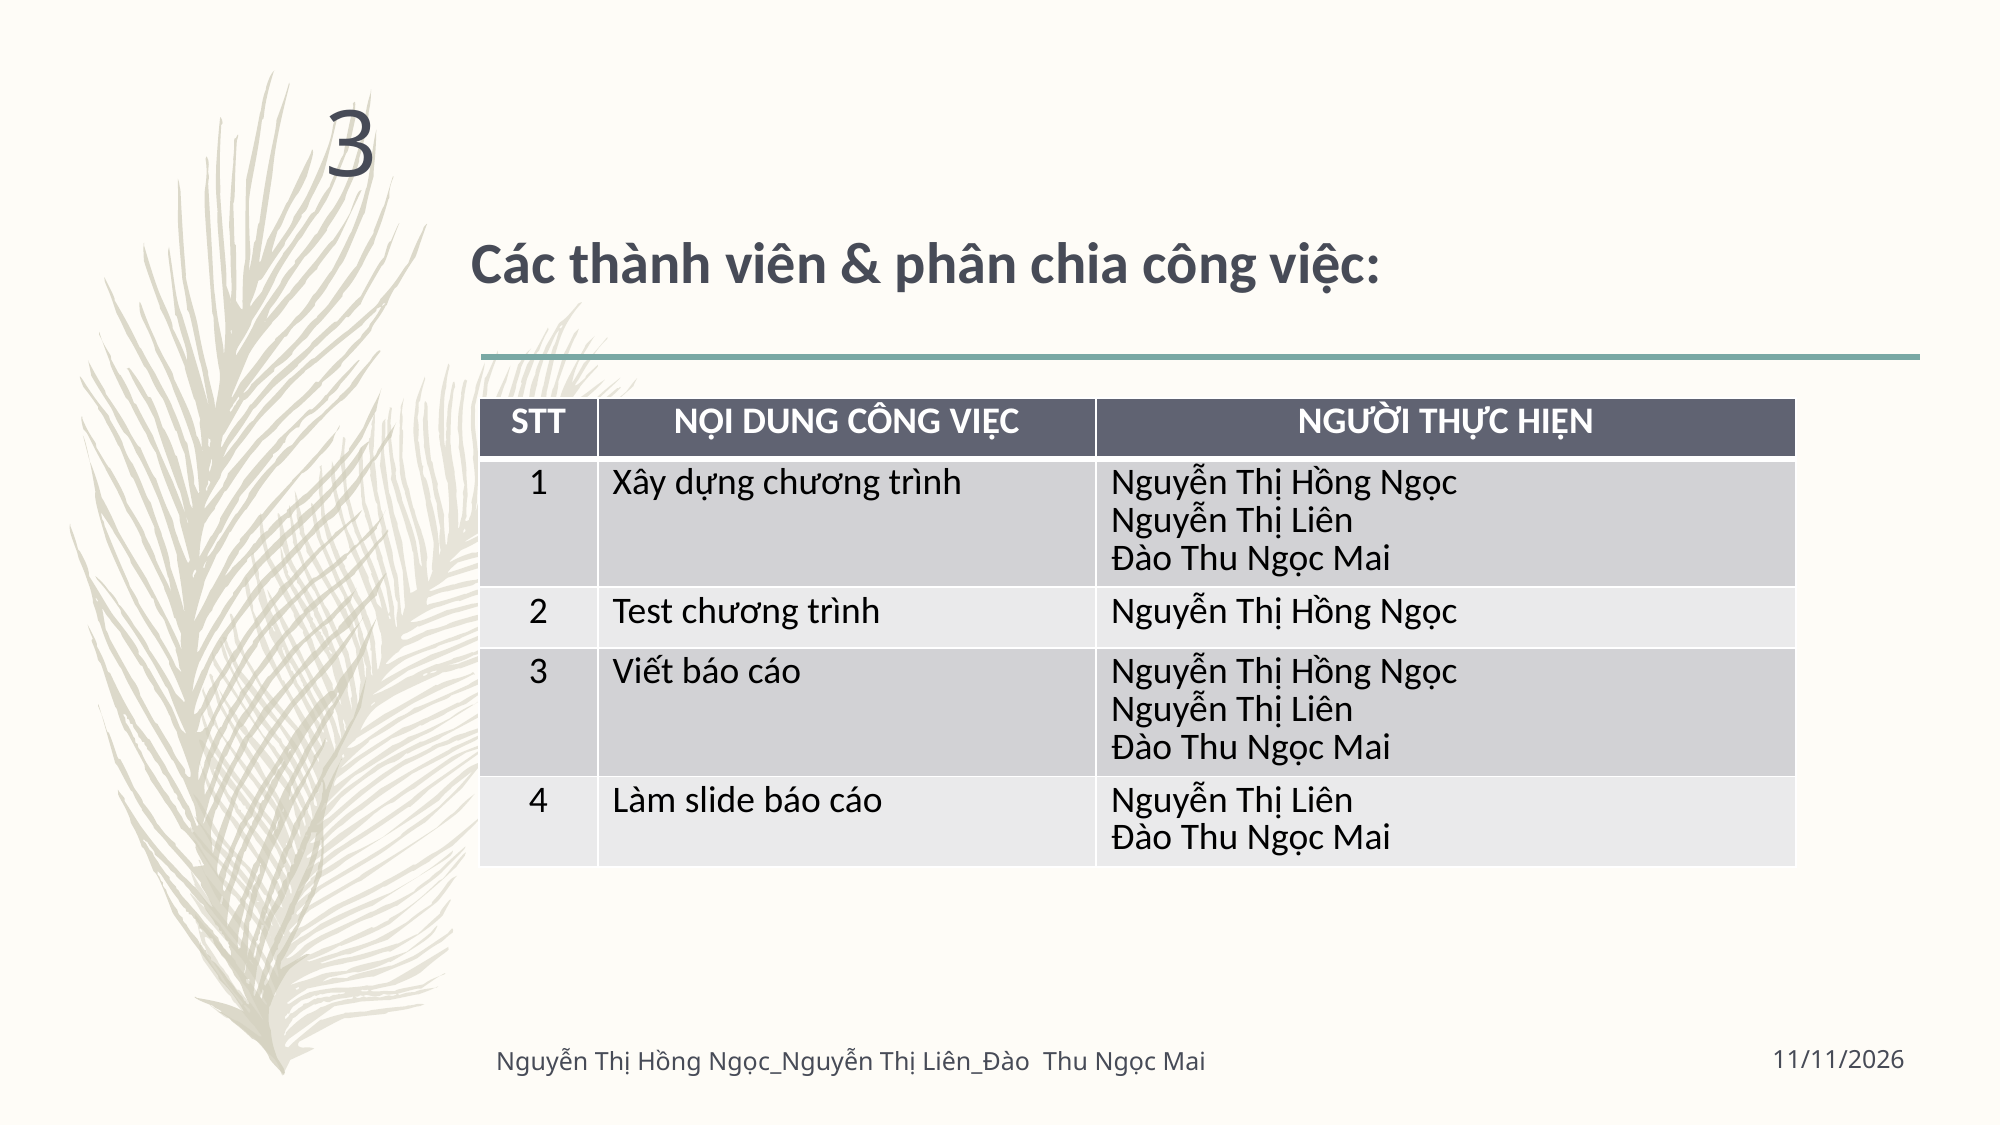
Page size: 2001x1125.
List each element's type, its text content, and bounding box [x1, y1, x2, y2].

table_cell 2 [480, 588, 597, 647]
table_cell Nguyễn Thị Hồng Ngọc [1097, 588, 1795, 647]
table_cell 3 [480, 649, 597, 776]
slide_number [1470, 1030, 1920, 1091]
table_cell Nguyễn Thị Hồng Ngọc Nguyễn Thị Liên Đào Thu Ngọc Mai [1097, 649, 1795, 776]
table_header NỘI DUNG CÔNG VIỆC [599, 399, 1095, 456]
footer Nguyễn Thị Hồng Ngọc_Nguyễn Thị Liên_Đào Thu Ngọc Mai [481, 1030, 1411, 1091]
table_cell 4 [480, 777, 597, 866]
table_cell Nguyễn Thị Liên Đào Thu Ngọc Mai [1097, 777, 1795, 866]
table_cell 1 [480, 462, 597, 586]
table_header NGƯỜI THỰC HIỆN [1097, 399, 1795, 456]
slide_number 3 [84, 118, 394, 218]
table_cell Nguyễn Thị Hồng Ngọc Nguyễn Thị Liên Đào Thu Ngọc Mai [1097, 462, 1795, 586]
list Các thành viên & phân chia công việc: [456, 210, 1896, 860]
table_cell Viết báo cáo [599, 649, 1095, 776]
table_header STT [480, 399, 597, 456]
table_cell Xây dựng chương trình [599, 462, 1095, 586]
table_cell Test chương trình [599, 588, 1095, 647]
table_cell Làm slide báo cáo [599, 777, 1095, 866]
